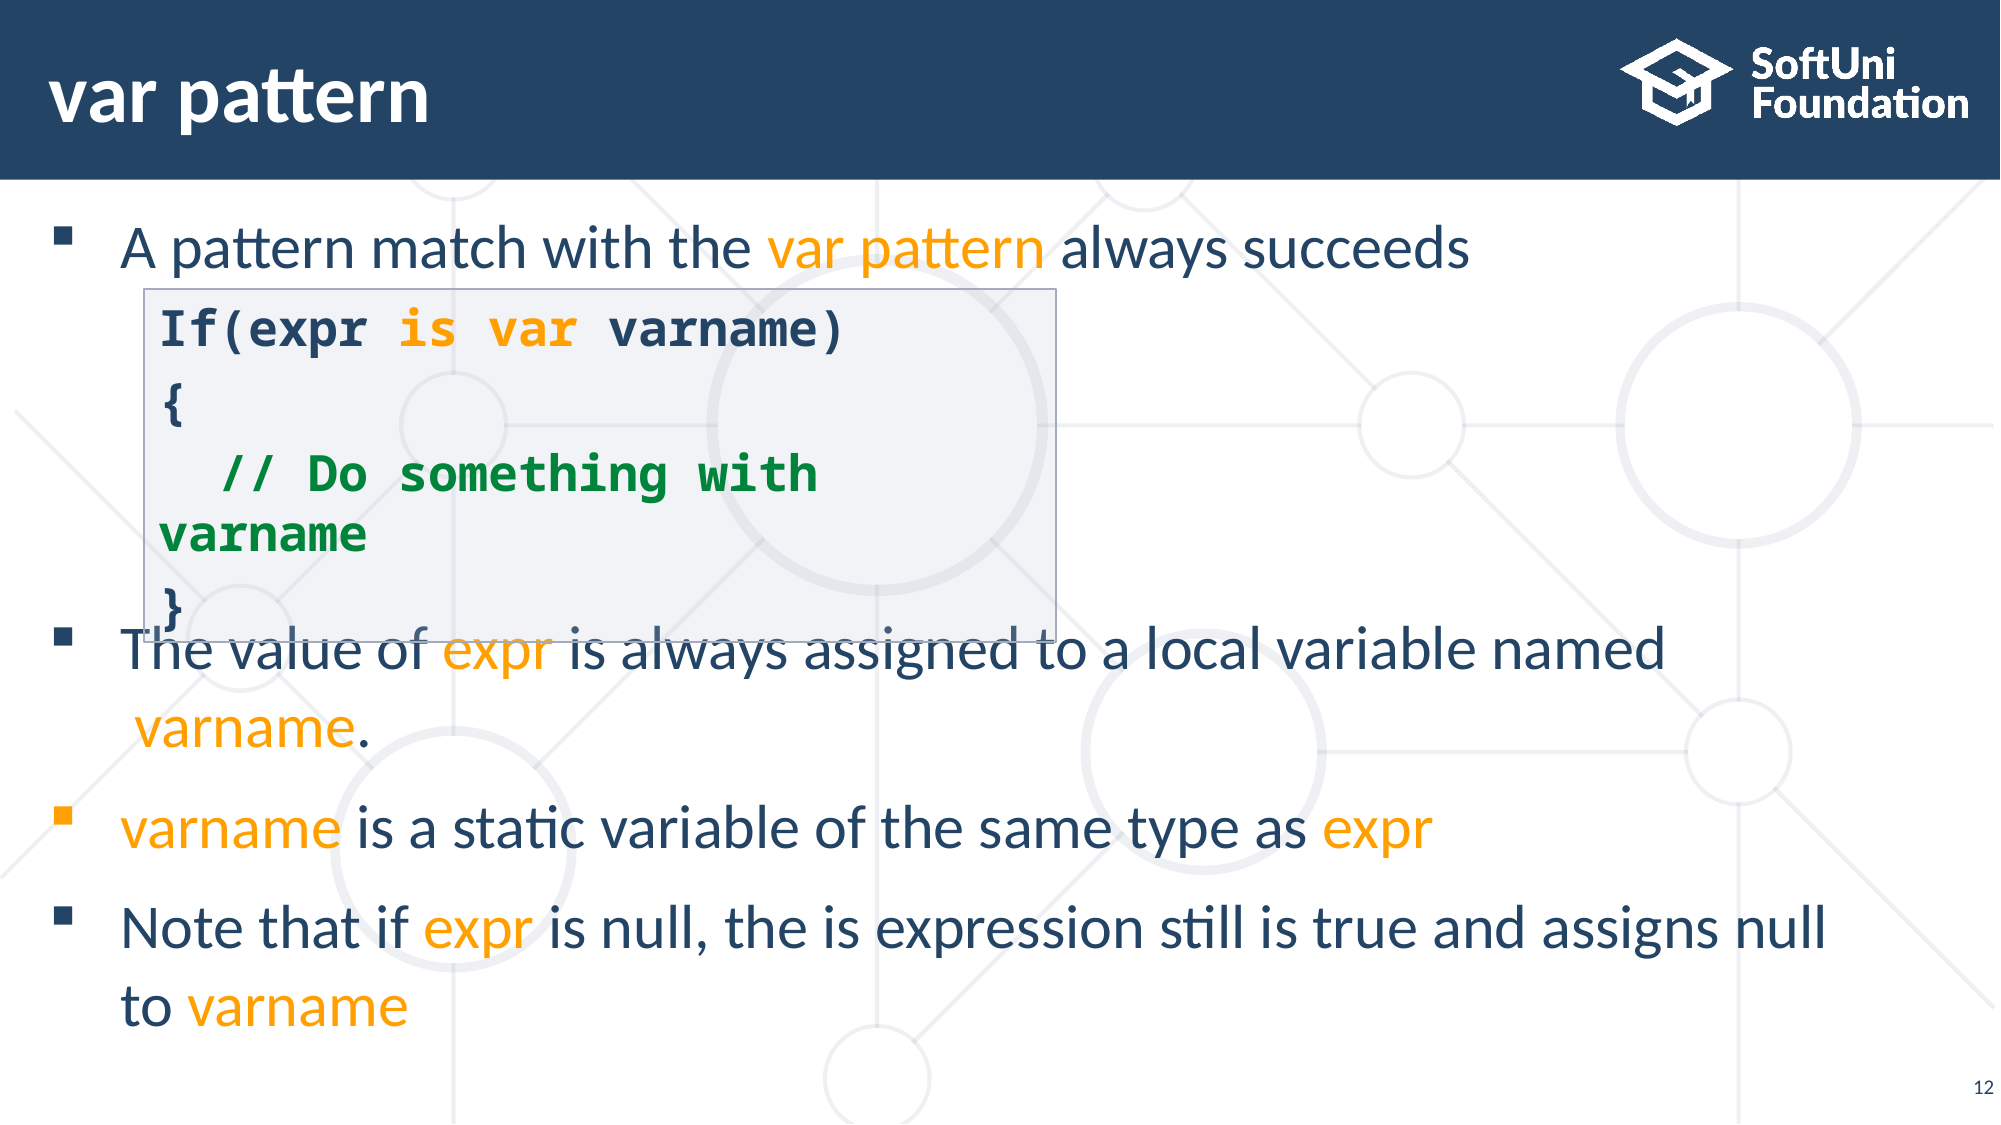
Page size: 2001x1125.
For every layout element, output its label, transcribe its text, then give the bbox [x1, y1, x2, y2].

list A pattern match with the var pattern always succeeds The value of expr is always assigned to a local variable named varname. varname is a static variable of the same type as expr Note that if expr is null, the is expression still is true and assigns null to varname [31, 196, 1970, 1050]
slide_number 12 [1929, 1070, 2000, 1103]
title var pattern [31, 16, 1591, 162]
picture [1619, 38, 1968, 126]
text_box If(expr is var varname) { // Do something with varname } [143, 289, 1056, 642]
